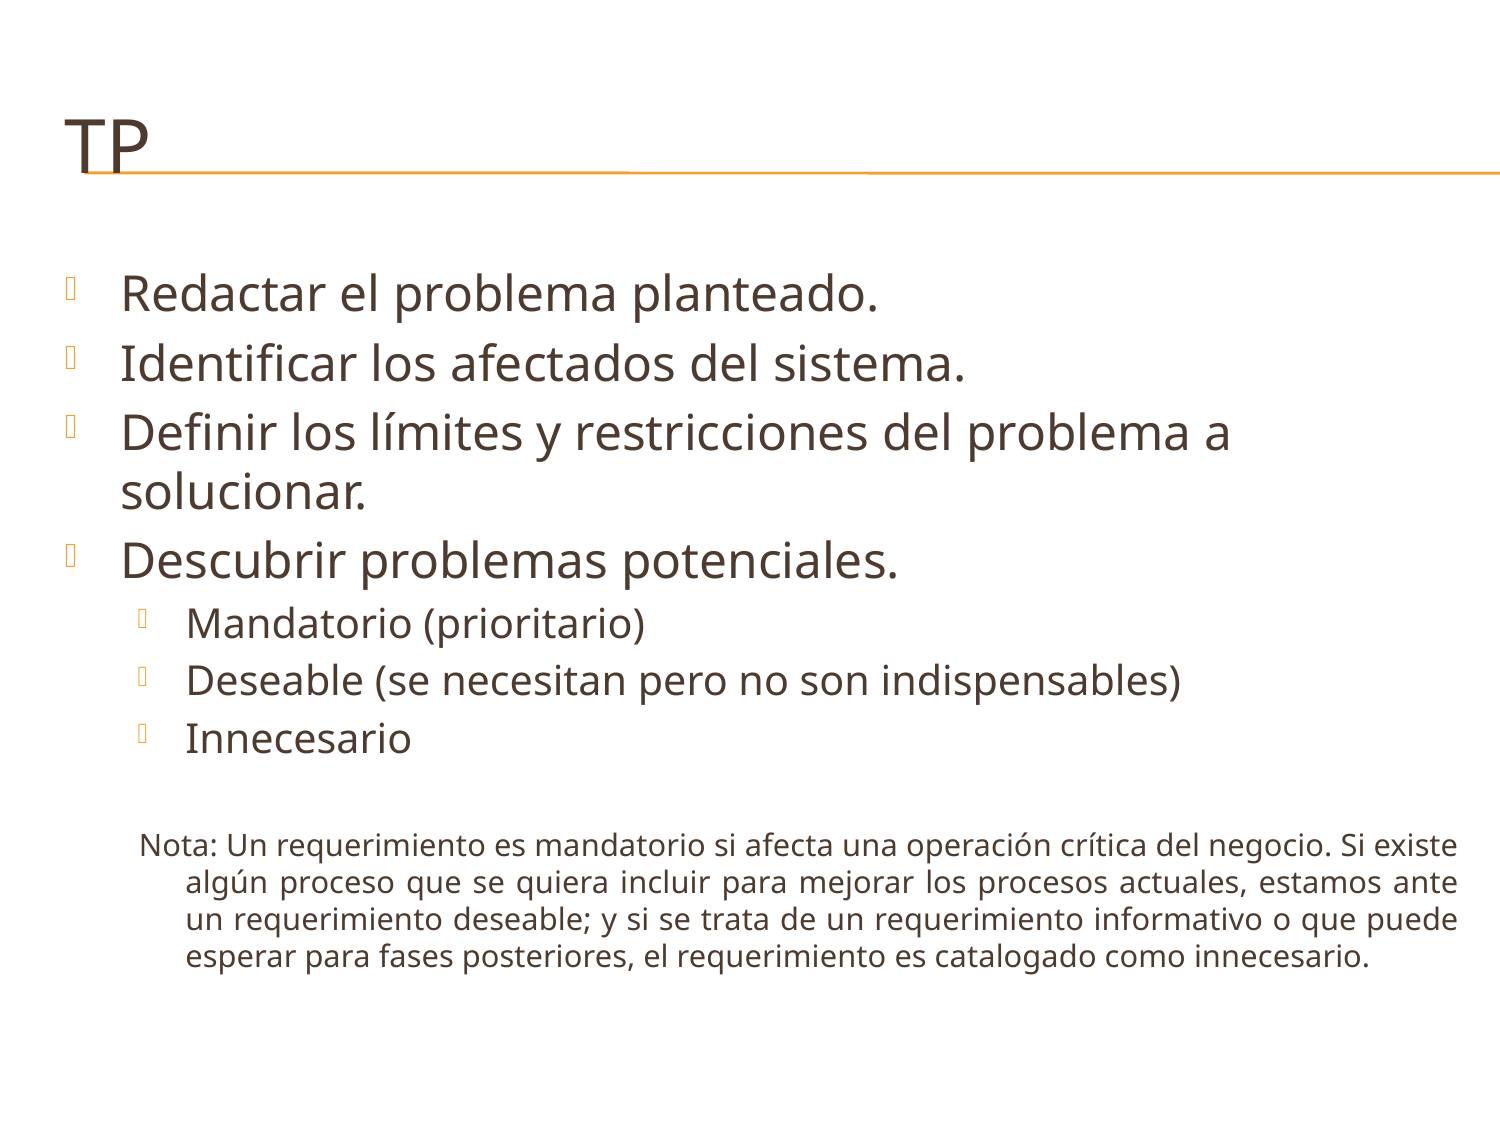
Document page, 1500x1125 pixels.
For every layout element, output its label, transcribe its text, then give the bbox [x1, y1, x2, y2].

title Tp [50, 75, 1475, 213]
list Redactar el problema planteado. Identificar los afectados del sistema. Definir los límites y restricciones del problema a solucionar. Descubrir problemas potenciales. Mandatorio (prioritario) Deseable (se necesitan pero no son indispensables) Innecesario Nota: Un requerimiento es mandatorio si afecta una operación crítica del negocio. Si existe algún proceso que se quiera incluir para mejorar los procesos actuales, estamos ante un requerimiento deseable; y si se trata de un requerimiento informativo o que puede esperar para fases posteriores, el requerimiento es catalogado como innecesario. [50, 254, 1475, 998]
